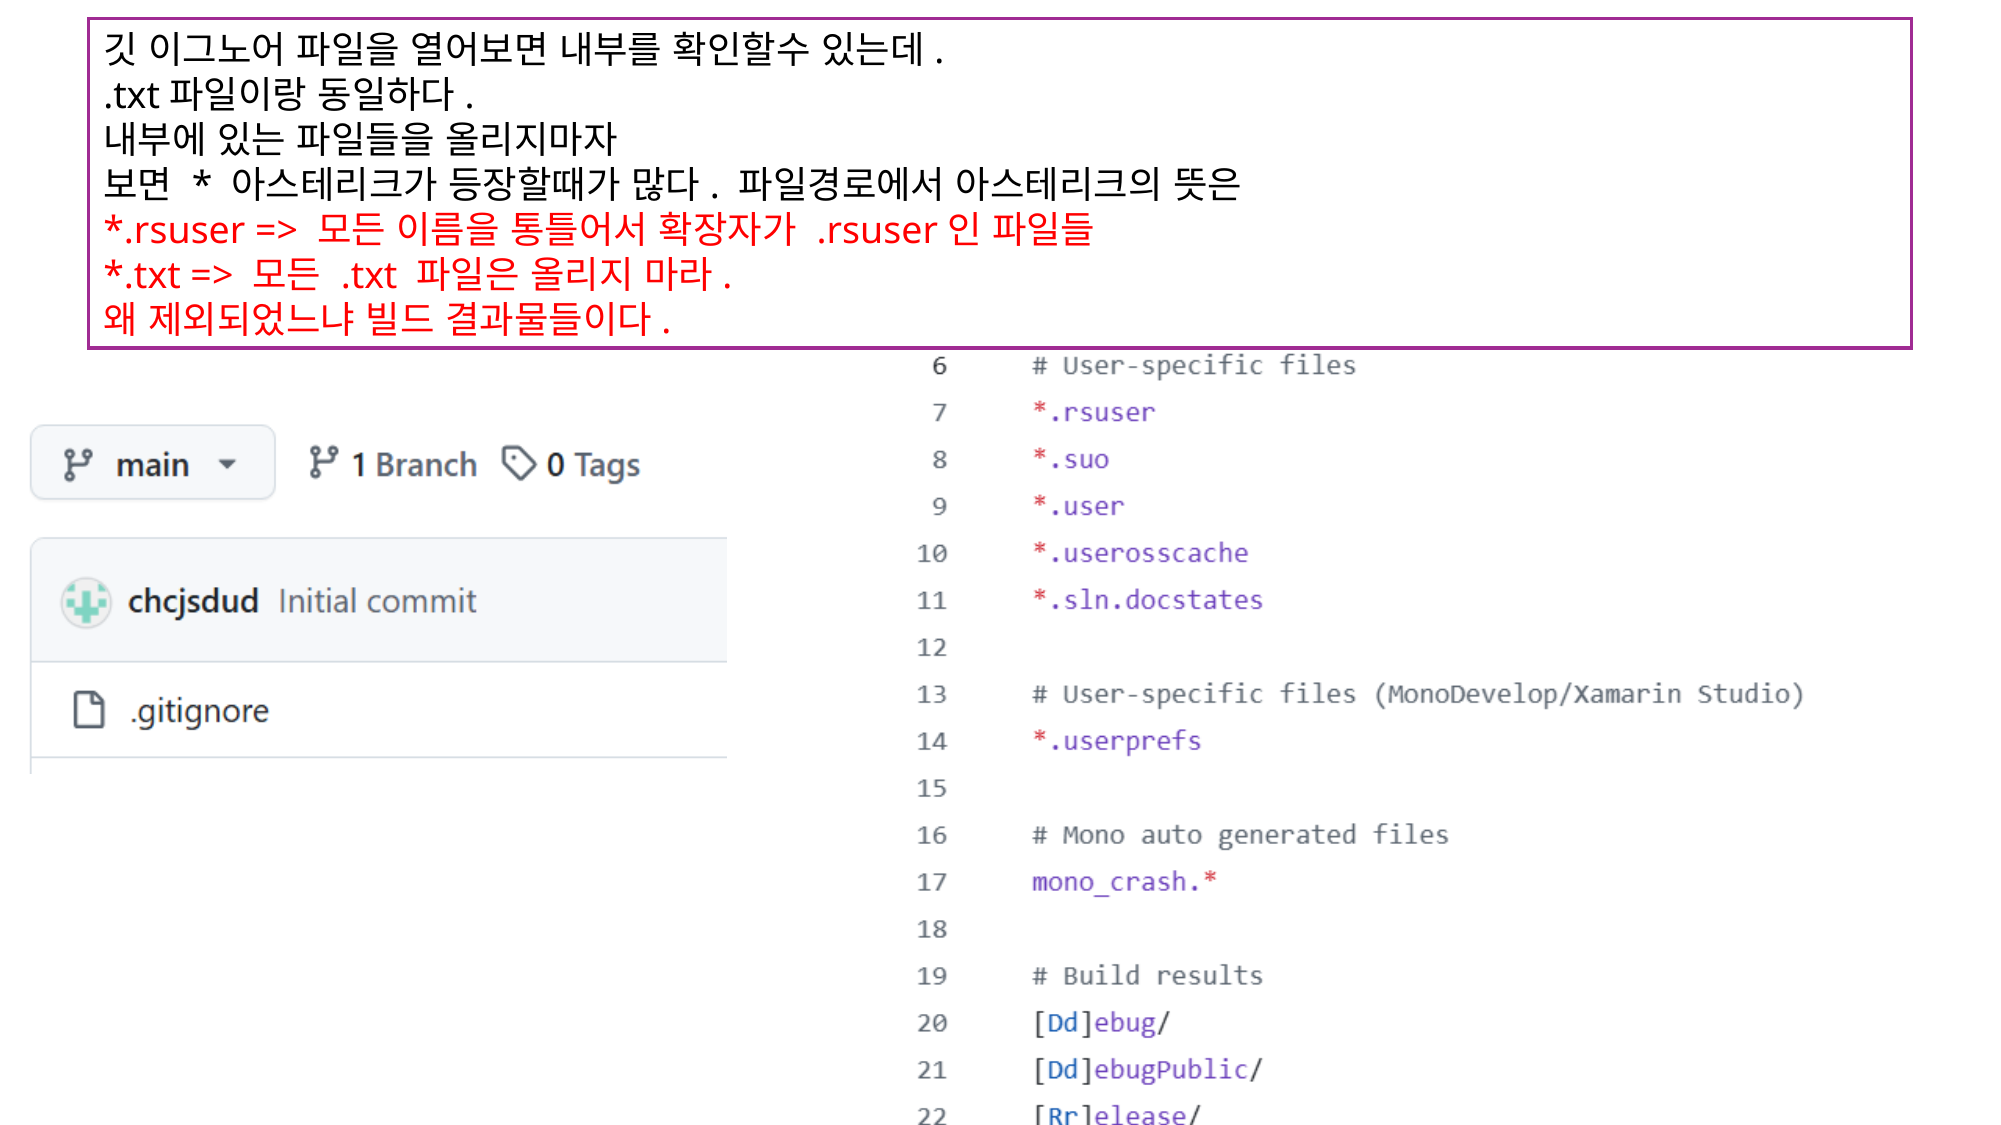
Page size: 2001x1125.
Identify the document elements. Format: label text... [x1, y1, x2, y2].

picture [24, 394, 728, 774]
text_box 깃 이그노어 파일을 열어보면 내부를 확인할수 있는데. .txt파일이랑 동일하다. 내부에 있는 파일들을 올리지마자 보면 * 아스테리크가 등장할때가 많다. 파일경로에서 아스테리크의 뜻은 *.rsuser => 모든 이름을 통틀어서 확장자가 .rsuser인 파일들 *.txt => 모든 .txt 파일은 올리지 마라. 왜 제외되었느냐 빌드 결과물들이다. [87, 17, 1913, 350]
picture [847, 304, 2000, 1125]
